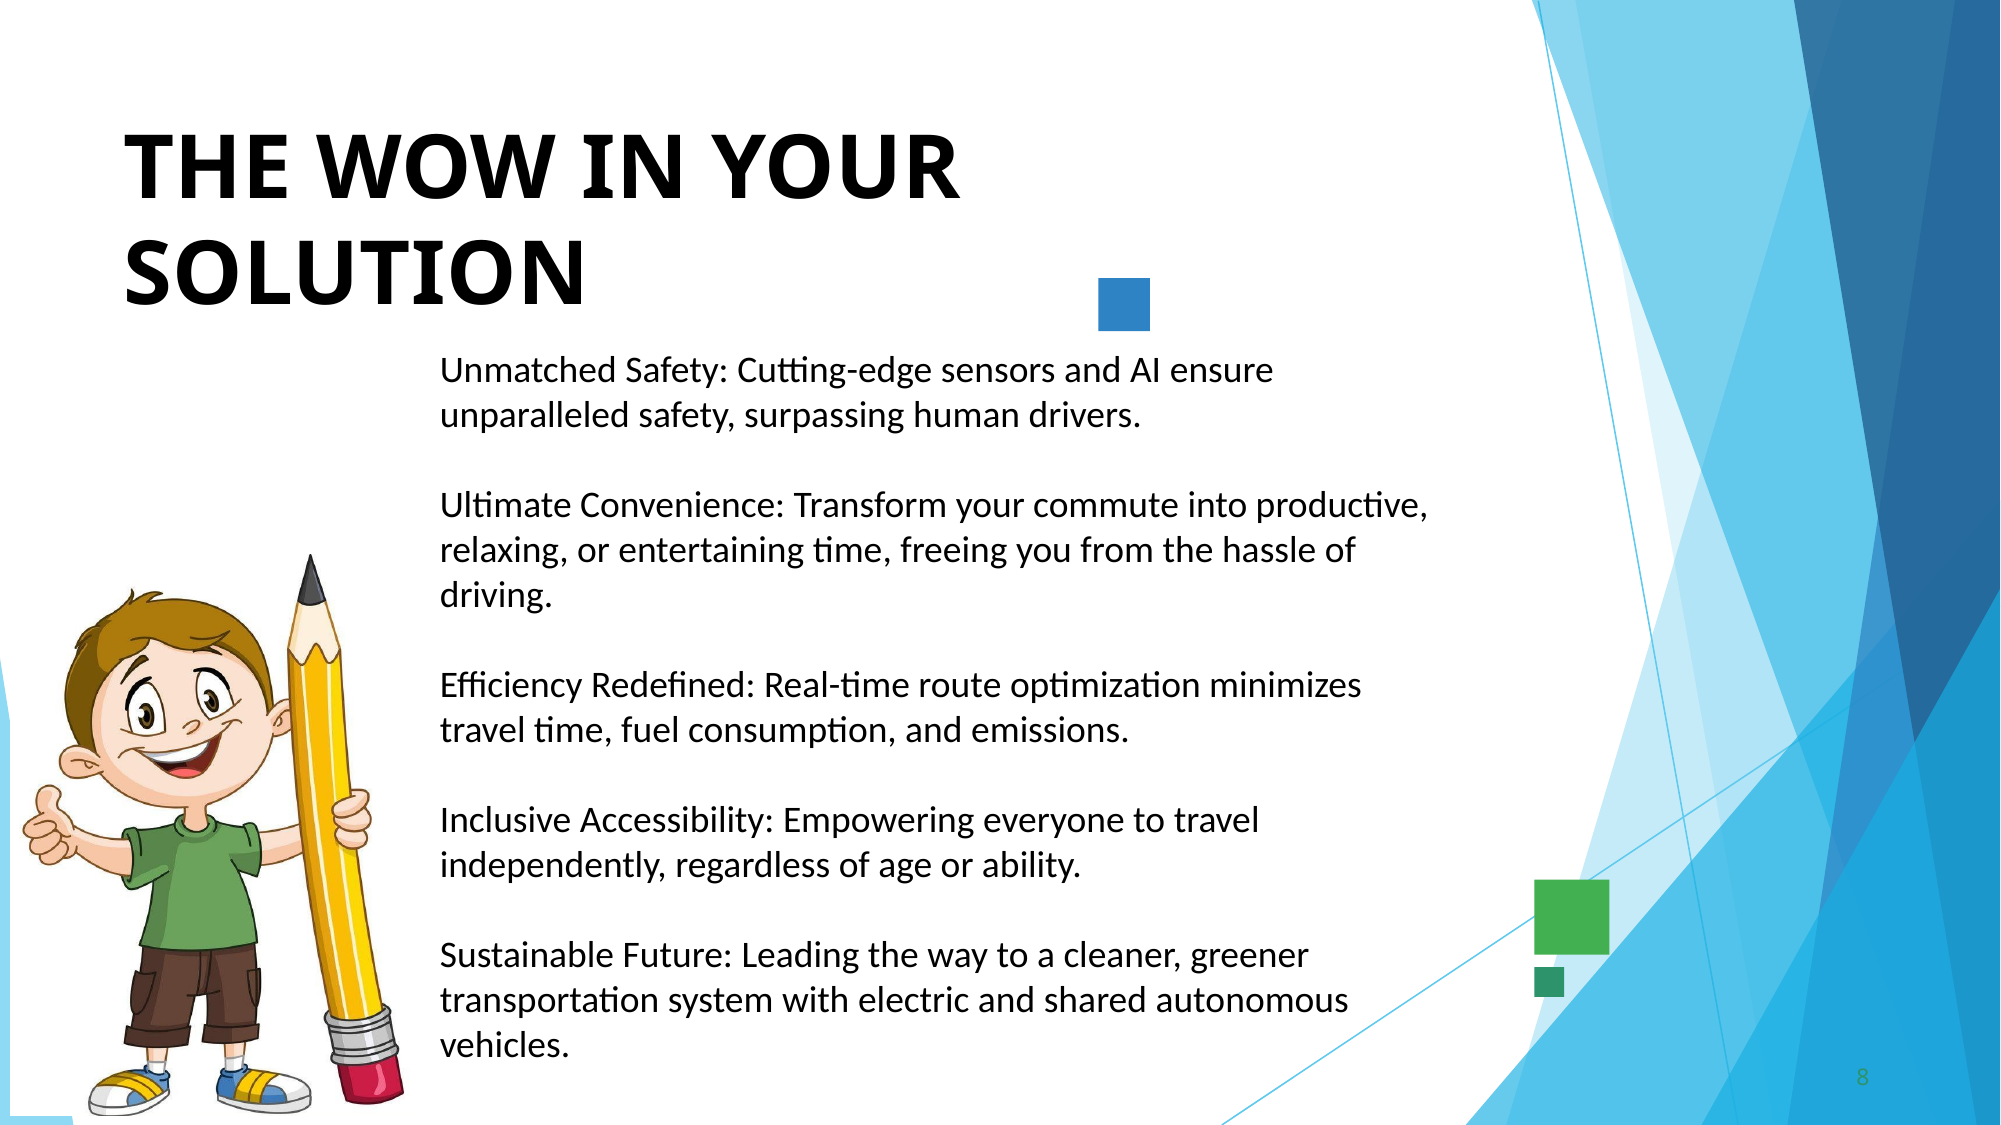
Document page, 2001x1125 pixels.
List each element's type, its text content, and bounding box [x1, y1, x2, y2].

title THE WOW IN YOUR SOLUTION [121, 107, 1359, 323]
picture [10, 554, 416, 1116]
text_box [1534, 879, 1610, 955]
text_box Unmatched Safety: Cutting-edge sensors and AI ensure unparalleled safety, surpassing human drivers. Ultimate Convenience: Transform your commute into productive, relaxing, or entertaining time, freeing you from the hassle of driving. Efficiency Redefined: Real-time route optimization minimizes travel time, fuel consumption, and emissions. Inclusive Accessibility: Empowering everyone to travel independently, regardless of age or ability. Sustainable Future: Leading the way to a cleaner, greener transportation system with electric and shared autonomous vehicles. [424, 337, 1454, 1125]
text_box [1534, 967, 1565, 997]
text_box [1849, 1061, 1888, 1095]
text_box [1098, 323, 1150, 332]
